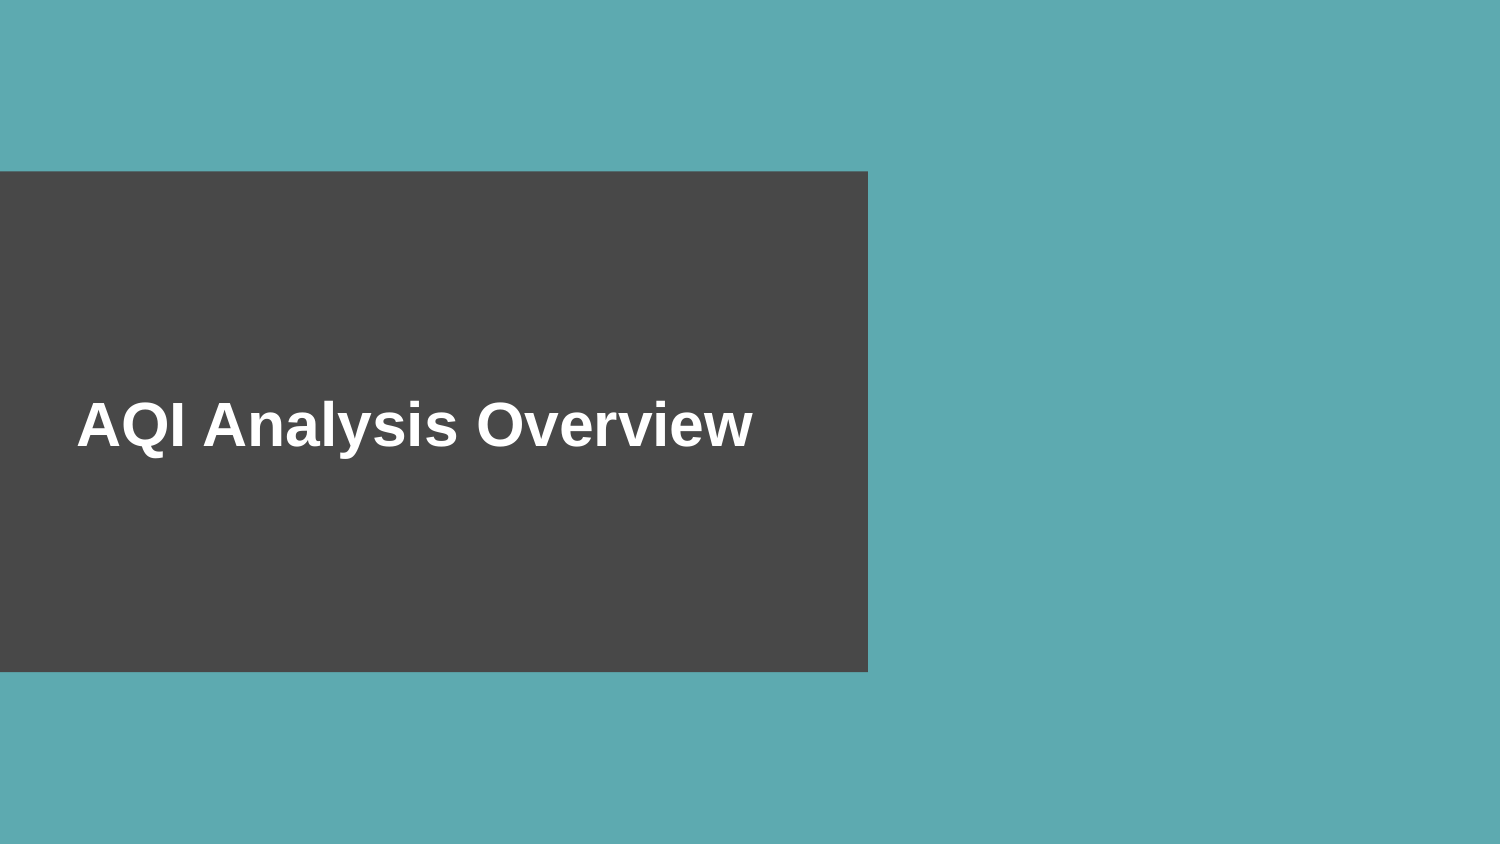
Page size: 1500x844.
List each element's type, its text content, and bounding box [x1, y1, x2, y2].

title AQI Analysis Overview [76, 386, 828, 596]
